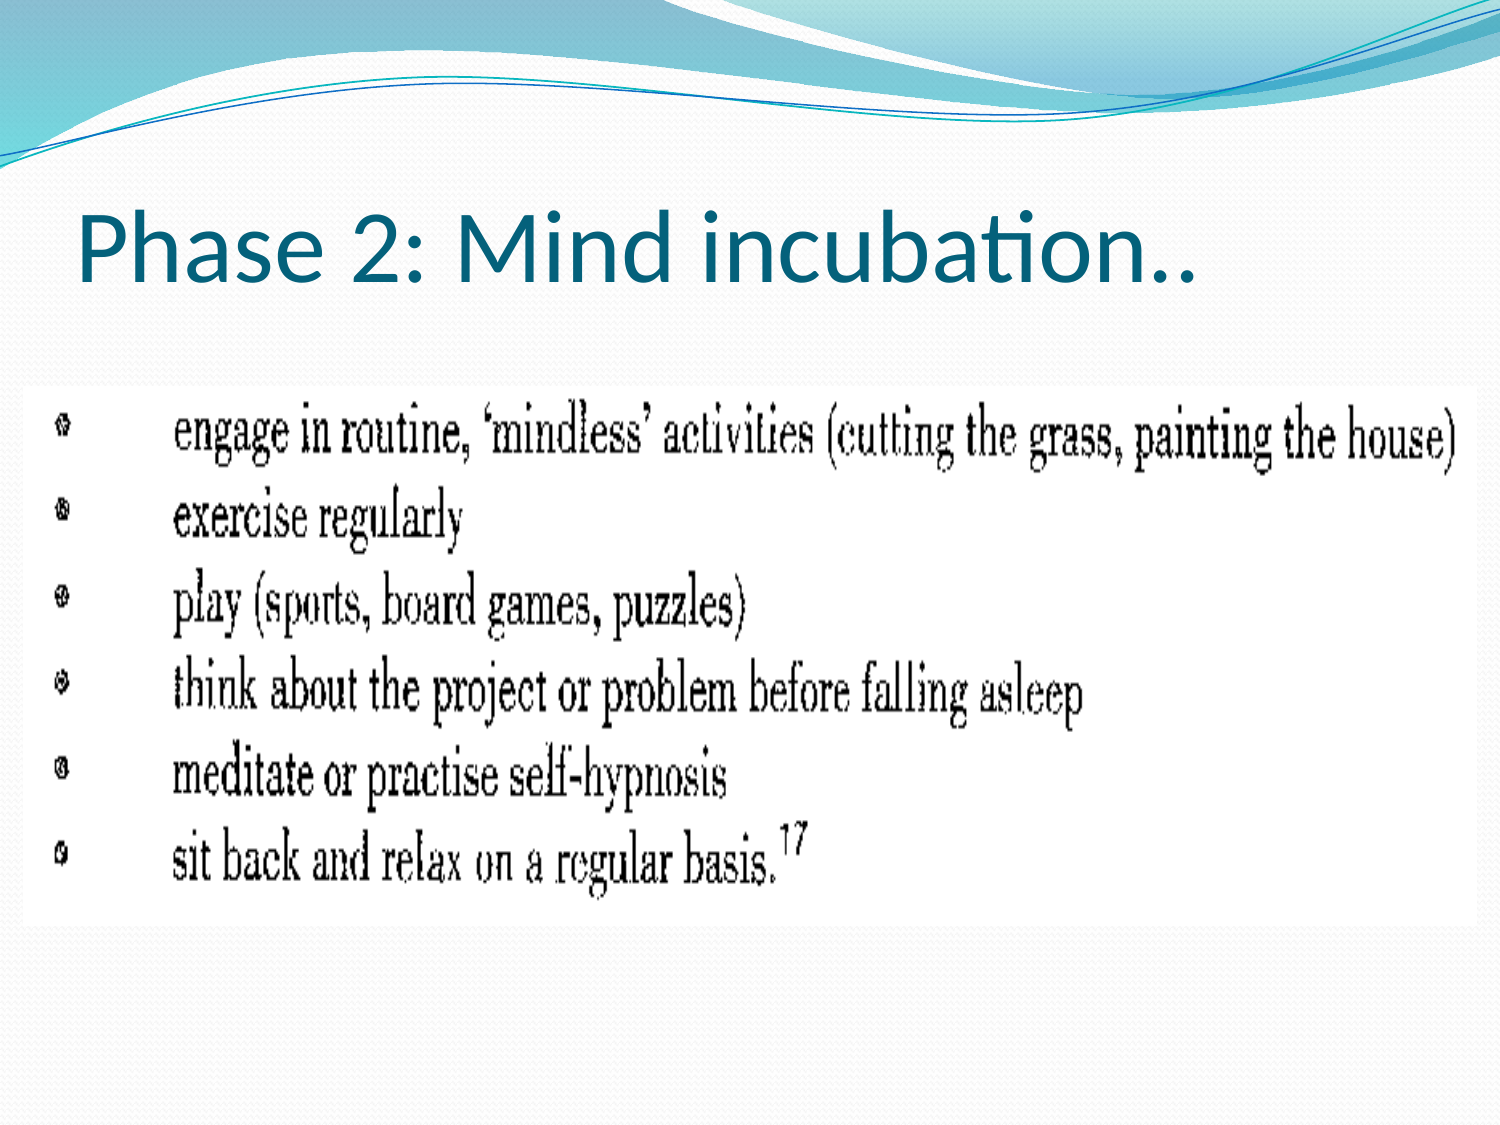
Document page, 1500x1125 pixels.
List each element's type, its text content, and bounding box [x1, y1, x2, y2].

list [23, 386, 1477, 926]
title Phase 2: Mind incubation.. [75, 115, 1425, 303]
